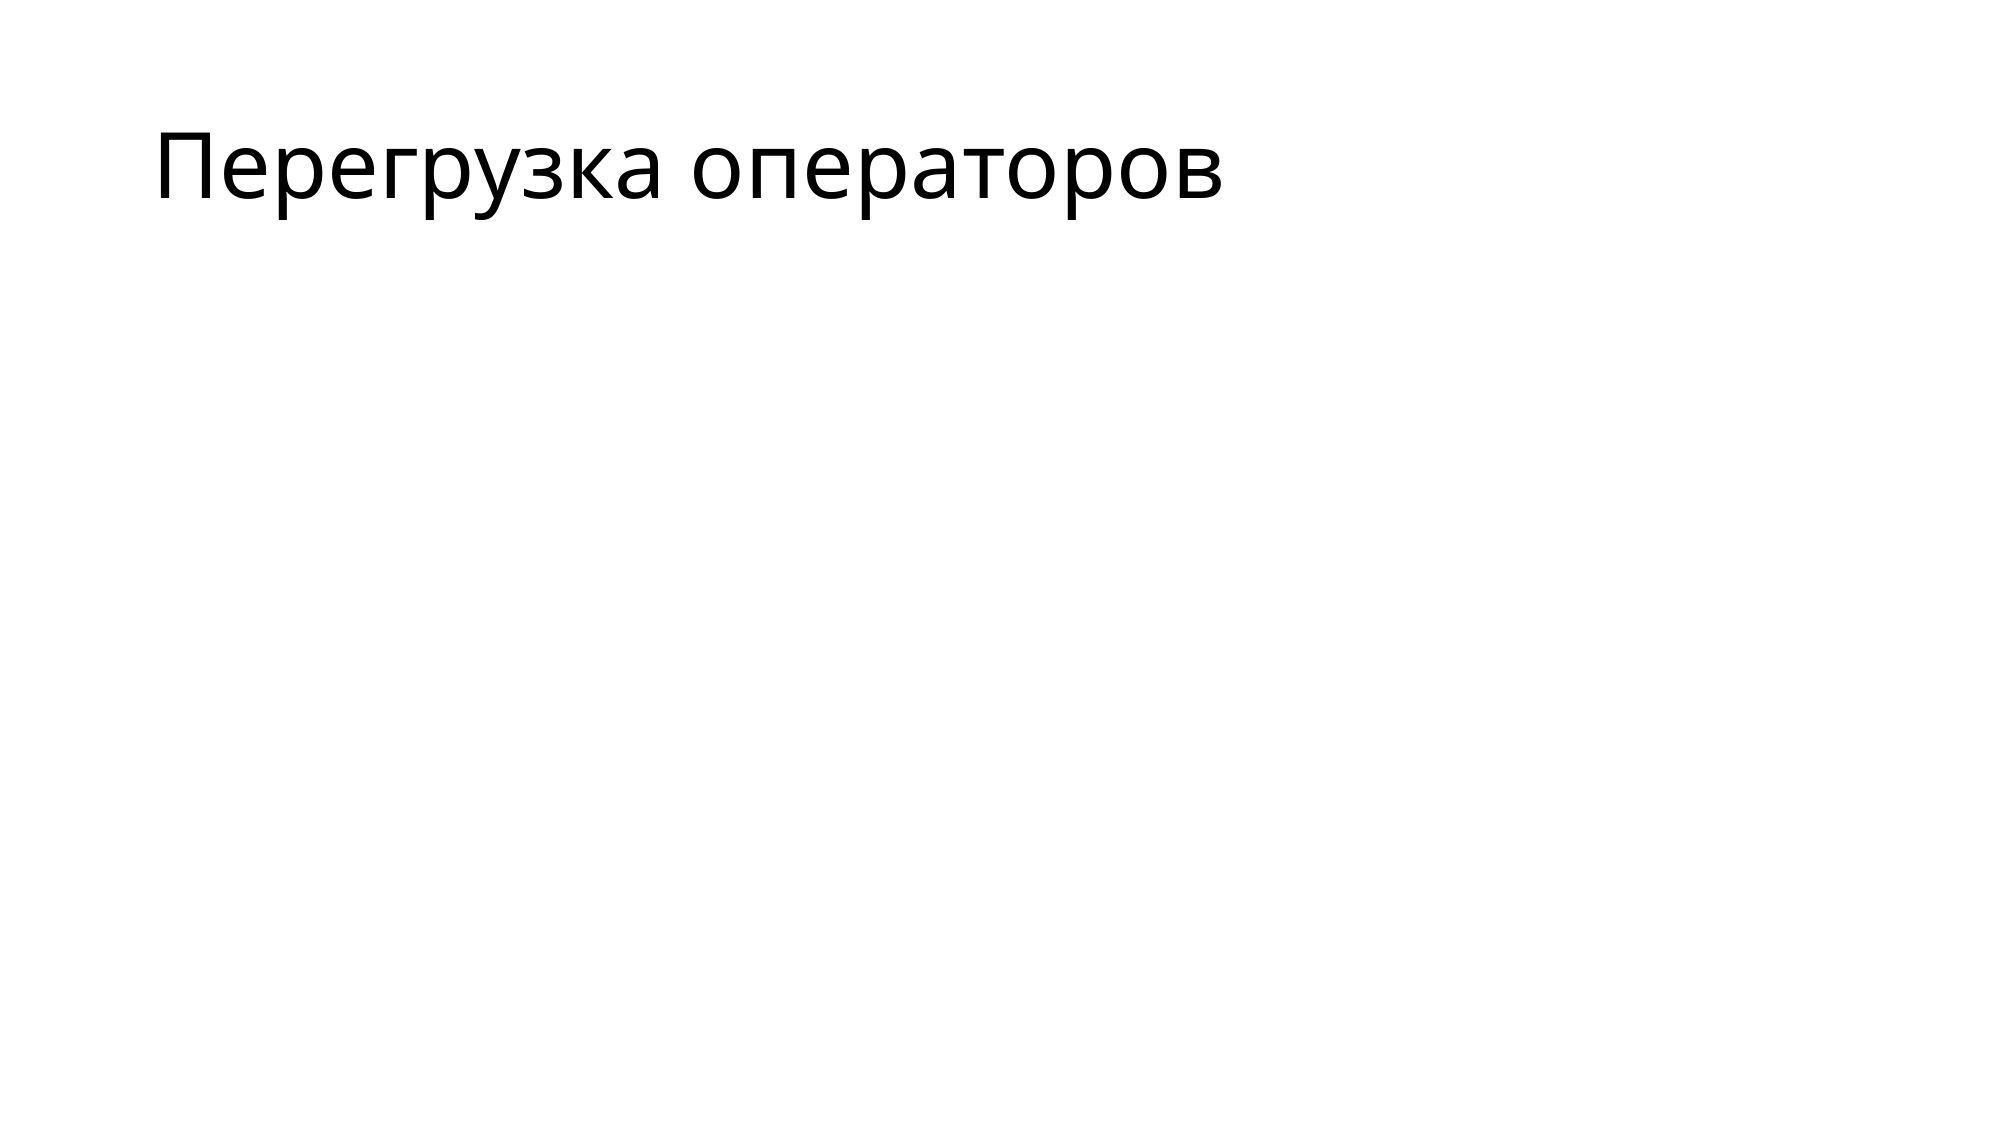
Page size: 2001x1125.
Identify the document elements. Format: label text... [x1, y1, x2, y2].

title Перегрузка операторов [137, 59, 1863, 278]
